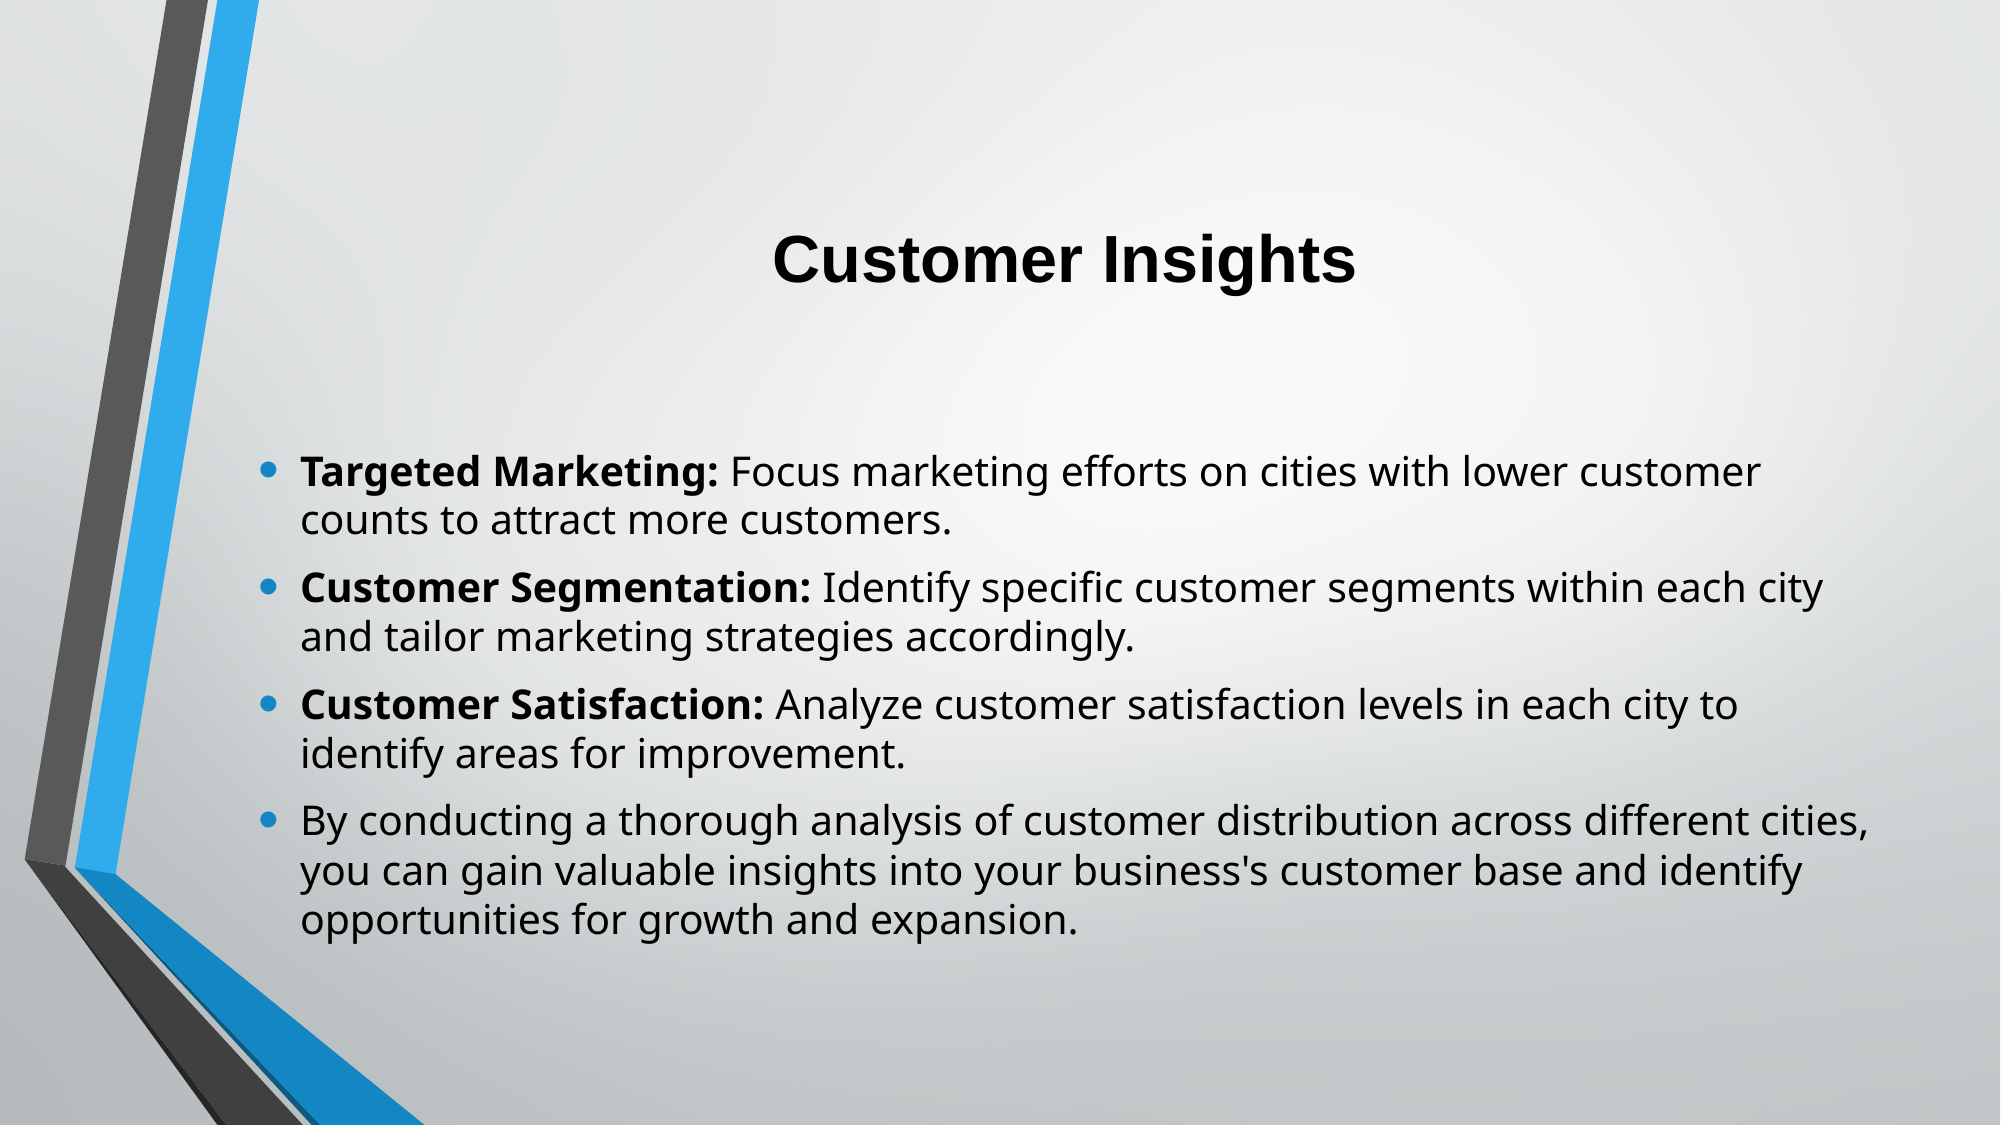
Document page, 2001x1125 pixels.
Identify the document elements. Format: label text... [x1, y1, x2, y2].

list Targeted Marketing: Focus marketing efforts on cities with lower customer counts to attract more customers. Customer Segmentation: Identify specific customer segments within each city and tailor marketing strategies accordingly. Customer Satisfaction: Analyze customer satisfaction levels in each city to identify areas for improvement. By conducting a thorough analysis of customer distribution across different cities, you can gain valuable insights into your business's customer base and identify opportunities for growth and expansion. [243, 437, 1887, 950]
title Customer Insights [243, 112, 1887, 400]
